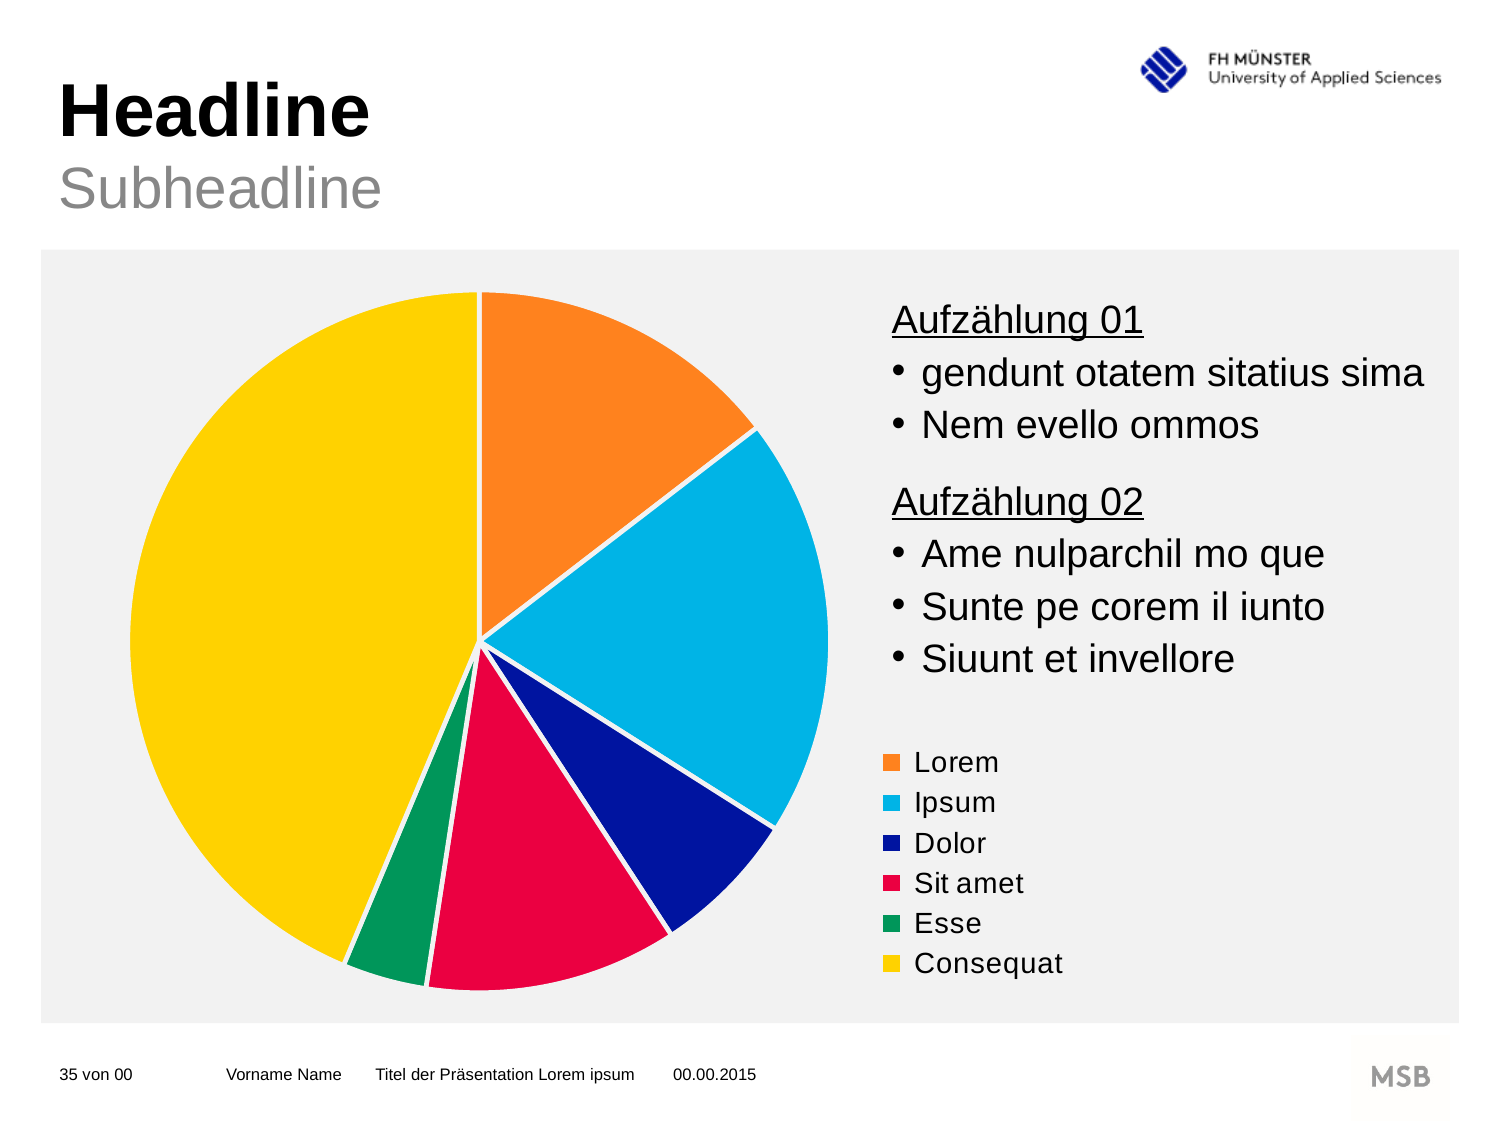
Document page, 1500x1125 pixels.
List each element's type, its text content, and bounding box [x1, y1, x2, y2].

picture [1351, 1035, 1450, 1121]
chart [52, 267, 1270, 1006]
title Headline [58, 61, 1105, 143]
list Subheadline [58, 143, 1105, 226]
footer Vorname Name Titel der Präsentation Lorem ipsum 00.00.2015 [226, 1035, 1341, 1085]
text_box Aufzählung 01 gendunt otatem sitatius sima Nem evello ommos Aufzählung 02 Ame nulparchil mo que Sunte pe corem il iunto Siuunt et invellore [1270, 289, 1442, 698]
